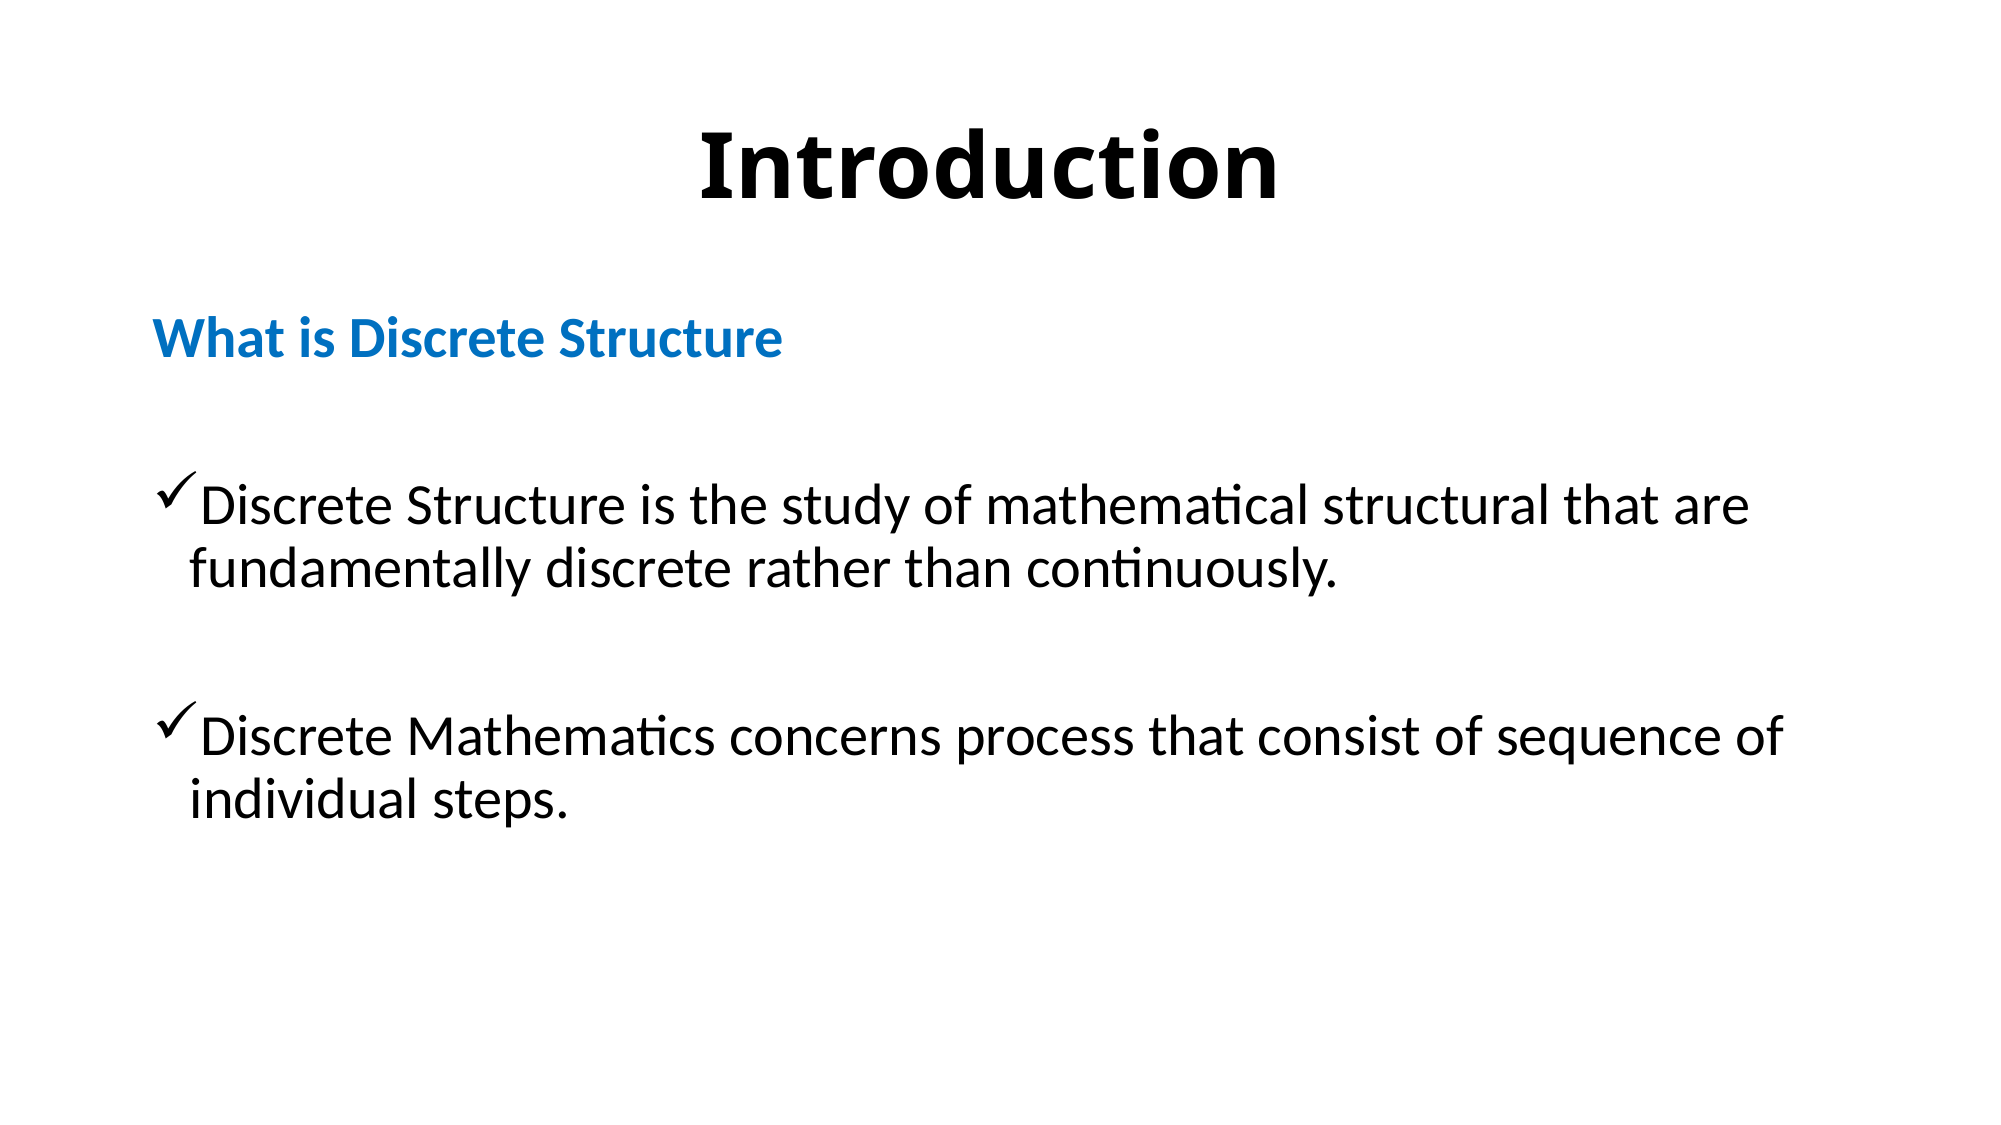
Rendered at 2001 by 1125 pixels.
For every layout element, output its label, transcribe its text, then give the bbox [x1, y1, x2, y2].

list What is Discrete Structure Discrete Structure is the study of mathematical structural that are fundamentally discrete rather than continuously. Discrete Mathematics concerns process that consist of sequence of individual steps. [137, 299, 1863, 1014]
title Introduction [137, 59, 1863, 278]
